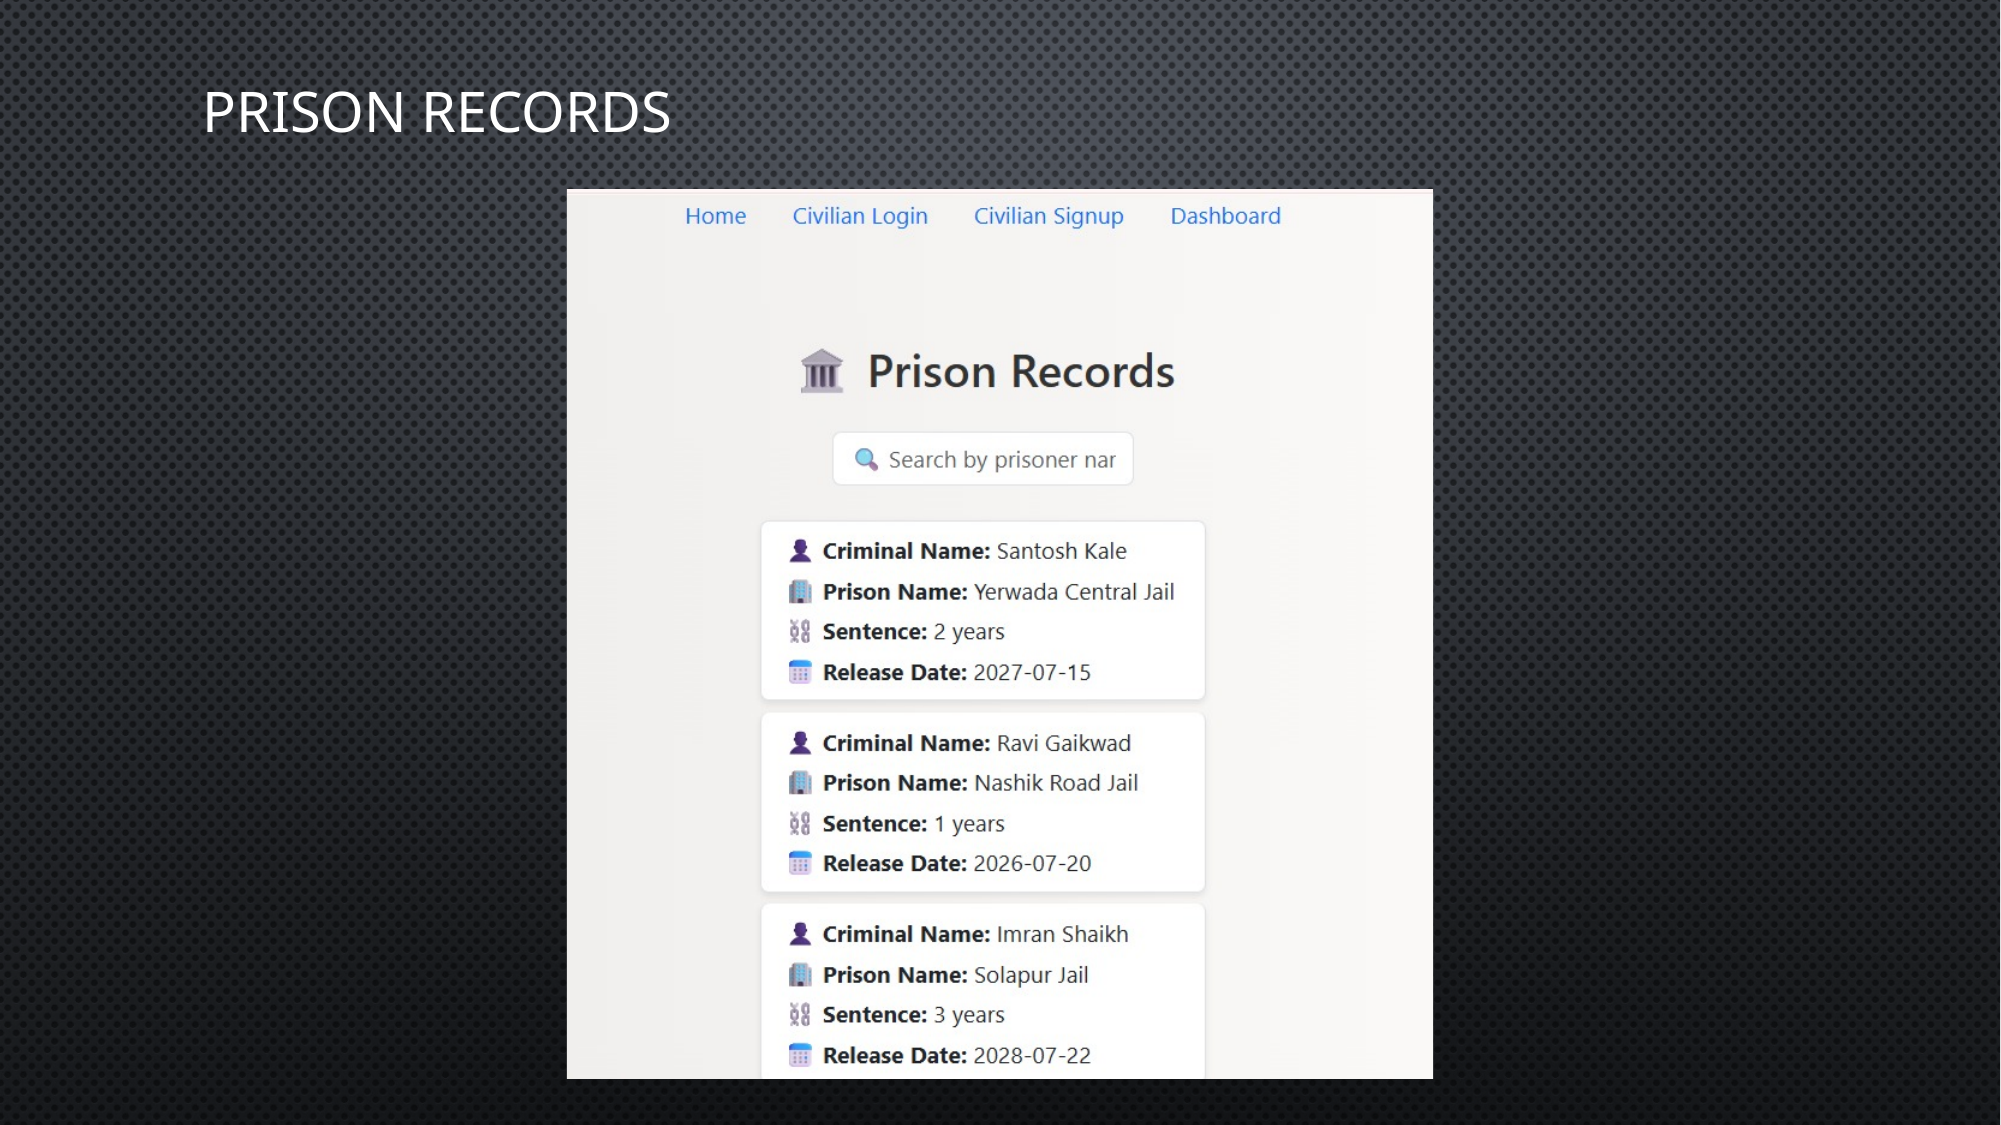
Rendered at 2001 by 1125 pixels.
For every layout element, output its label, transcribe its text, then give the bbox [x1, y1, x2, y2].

picture [566, 189, 1434, 1080]
title Prison Records [187, 69, 1813, 219]
